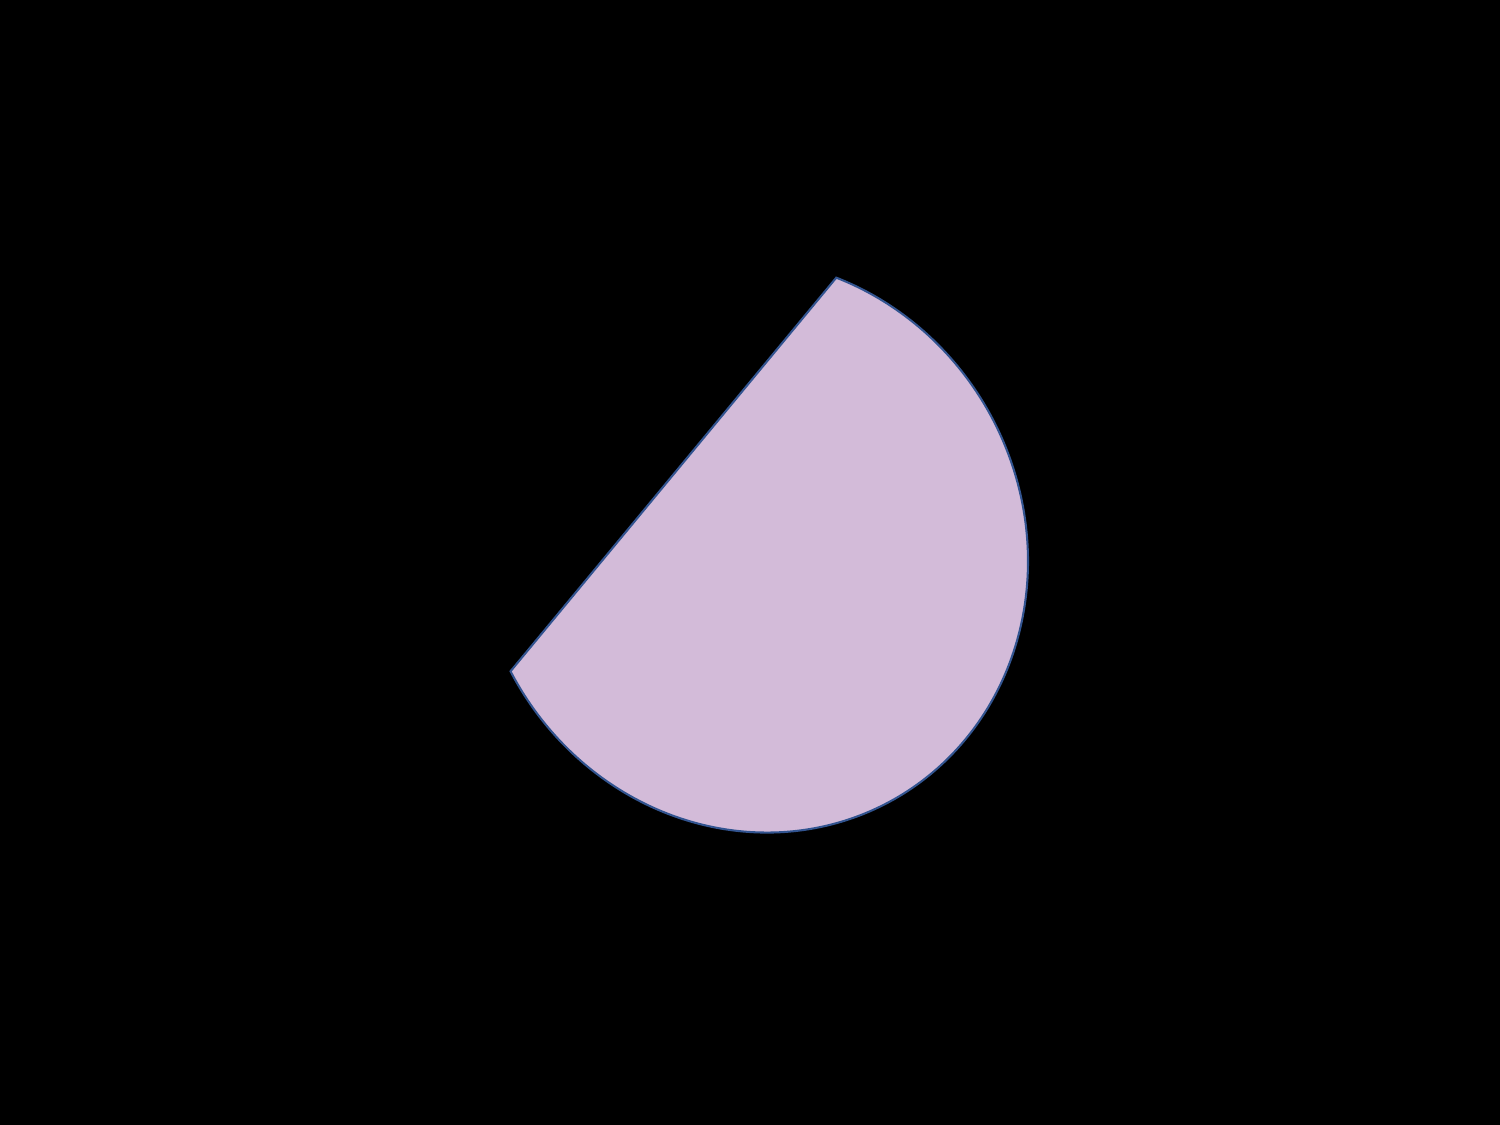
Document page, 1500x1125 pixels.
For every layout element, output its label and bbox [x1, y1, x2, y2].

text_box [509, 276, 1030, 834]
